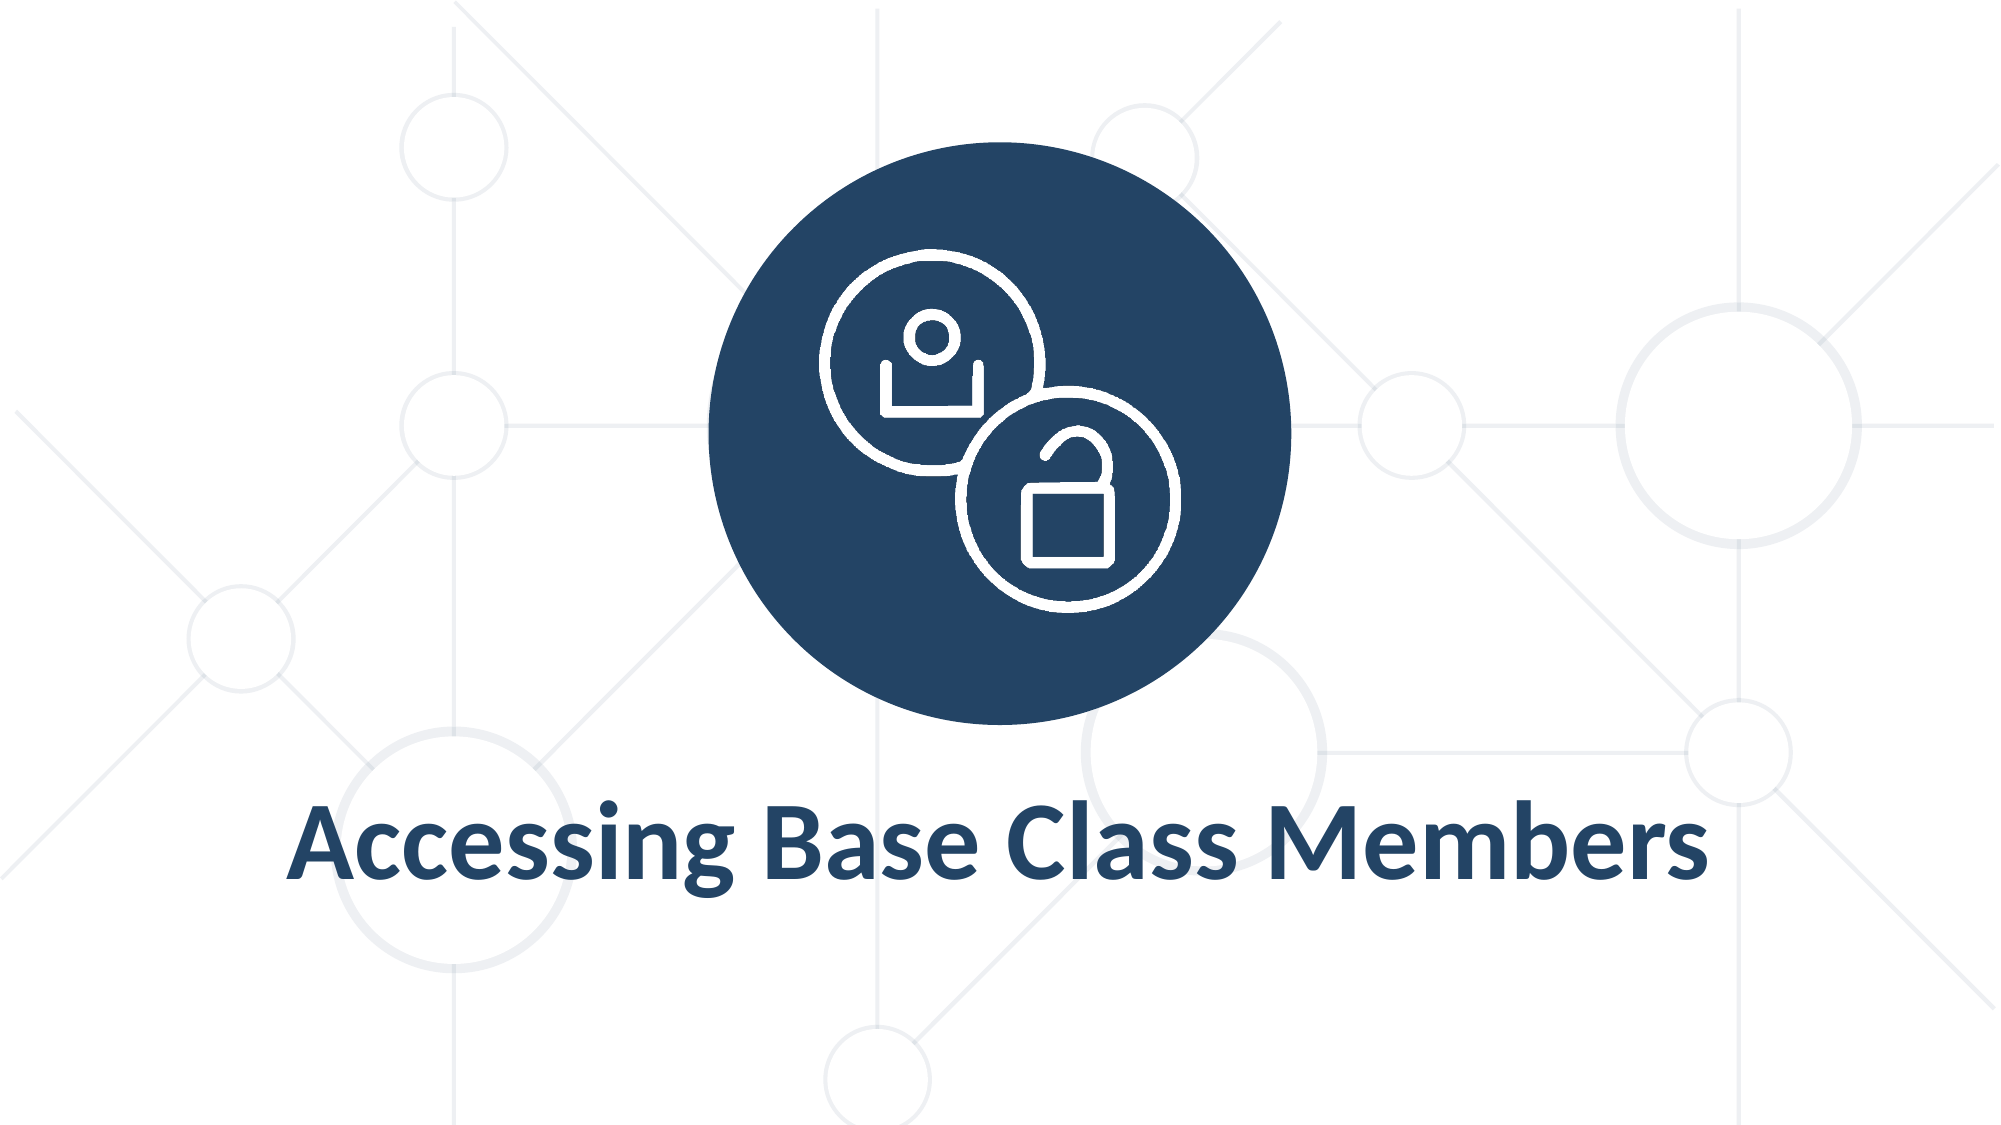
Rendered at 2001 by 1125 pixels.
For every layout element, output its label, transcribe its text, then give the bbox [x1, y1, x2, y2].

picture [818, 249, 1182, 613]
title Accessing Base Class Members [100, 771, 1900, 898]
